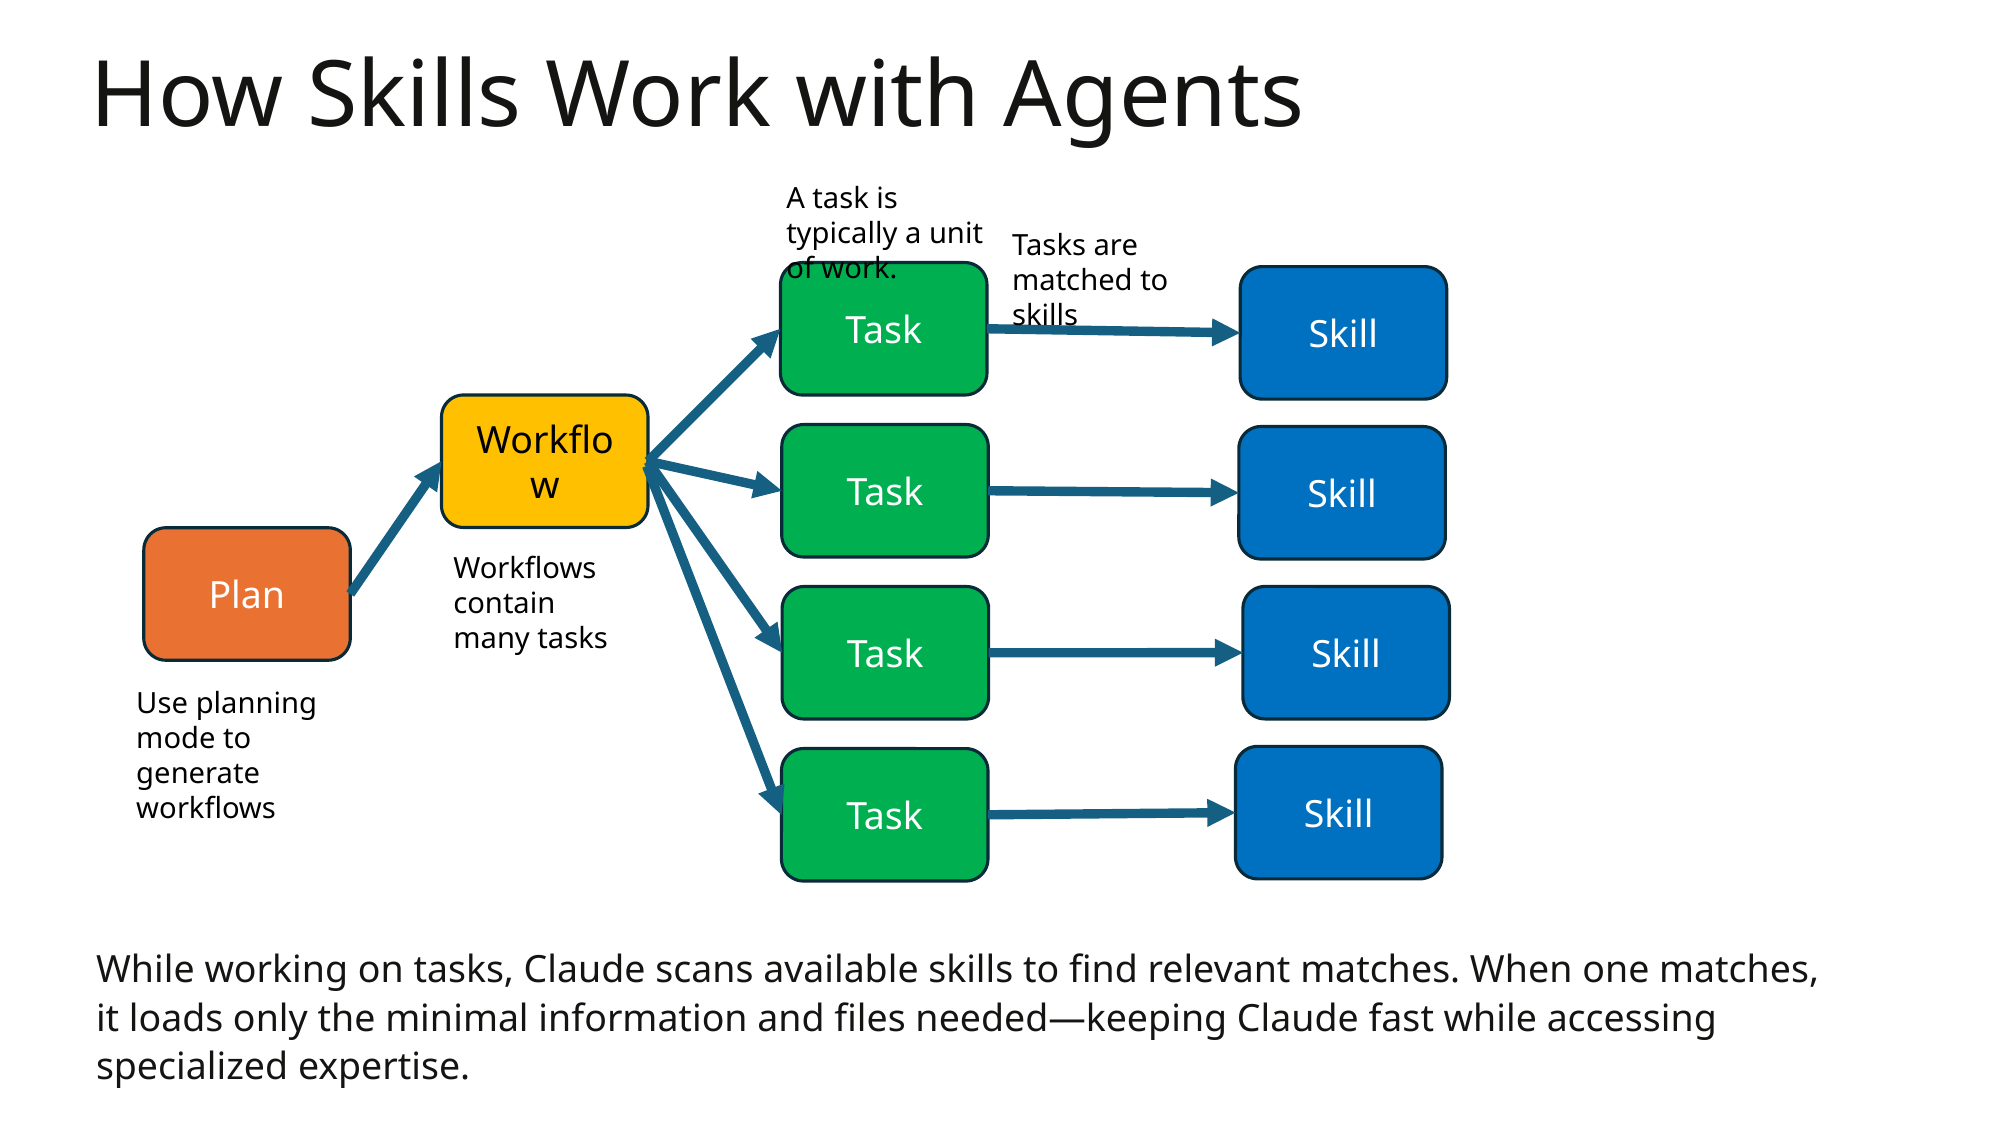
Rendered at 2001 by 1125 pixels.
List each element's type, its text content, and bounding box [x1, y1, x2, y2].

text_box Workflow [439, 393, 647, 530]
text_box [647, 460, 783, 654]
text_box Skill [1241, 584, 1452, 721]
text_box While working on tasks, Claude scans available skills to find relevant matches. When one matches, it loads only the minimal information and files needed—keeping Claude fast while accessing specialized expertise. [81, 934, 1861, 1095]
text_box Plan [142, 526, 352, 662]
text_box Tasks are matched to skills [997, 218, 1252, 339]
text_box Task [778, 292, 989, 397]
text_box Use planning mode to generate workflows [121, 676, 387, 832]
text_box Skill [1238, 265, 1449, 401]
text_box A task is typically a unit of work. [771, 171, 1026, 292]
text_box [987, 490, 1240, 494]
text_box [646, 465, 782, 816]
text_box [349, 460, 442, 595]
text_box Skill [1237, 424, 1447, 561]
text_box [647, 328, 781, 460]
text_box Task [782, 584, 991, 721]
title How Skills Work with Agents [75, 46, 1801, 197]
text_box Task [781, 422, 990, 559]
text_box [987, 812, 1236, 816]
text_box Task [779, 746, 990, 883]
text_box Skill [1233, 744, 1444, 881]
text_box Workflows contain many tasks [438, 541, 639, 662]
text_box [986, 328, 1241, 334]
